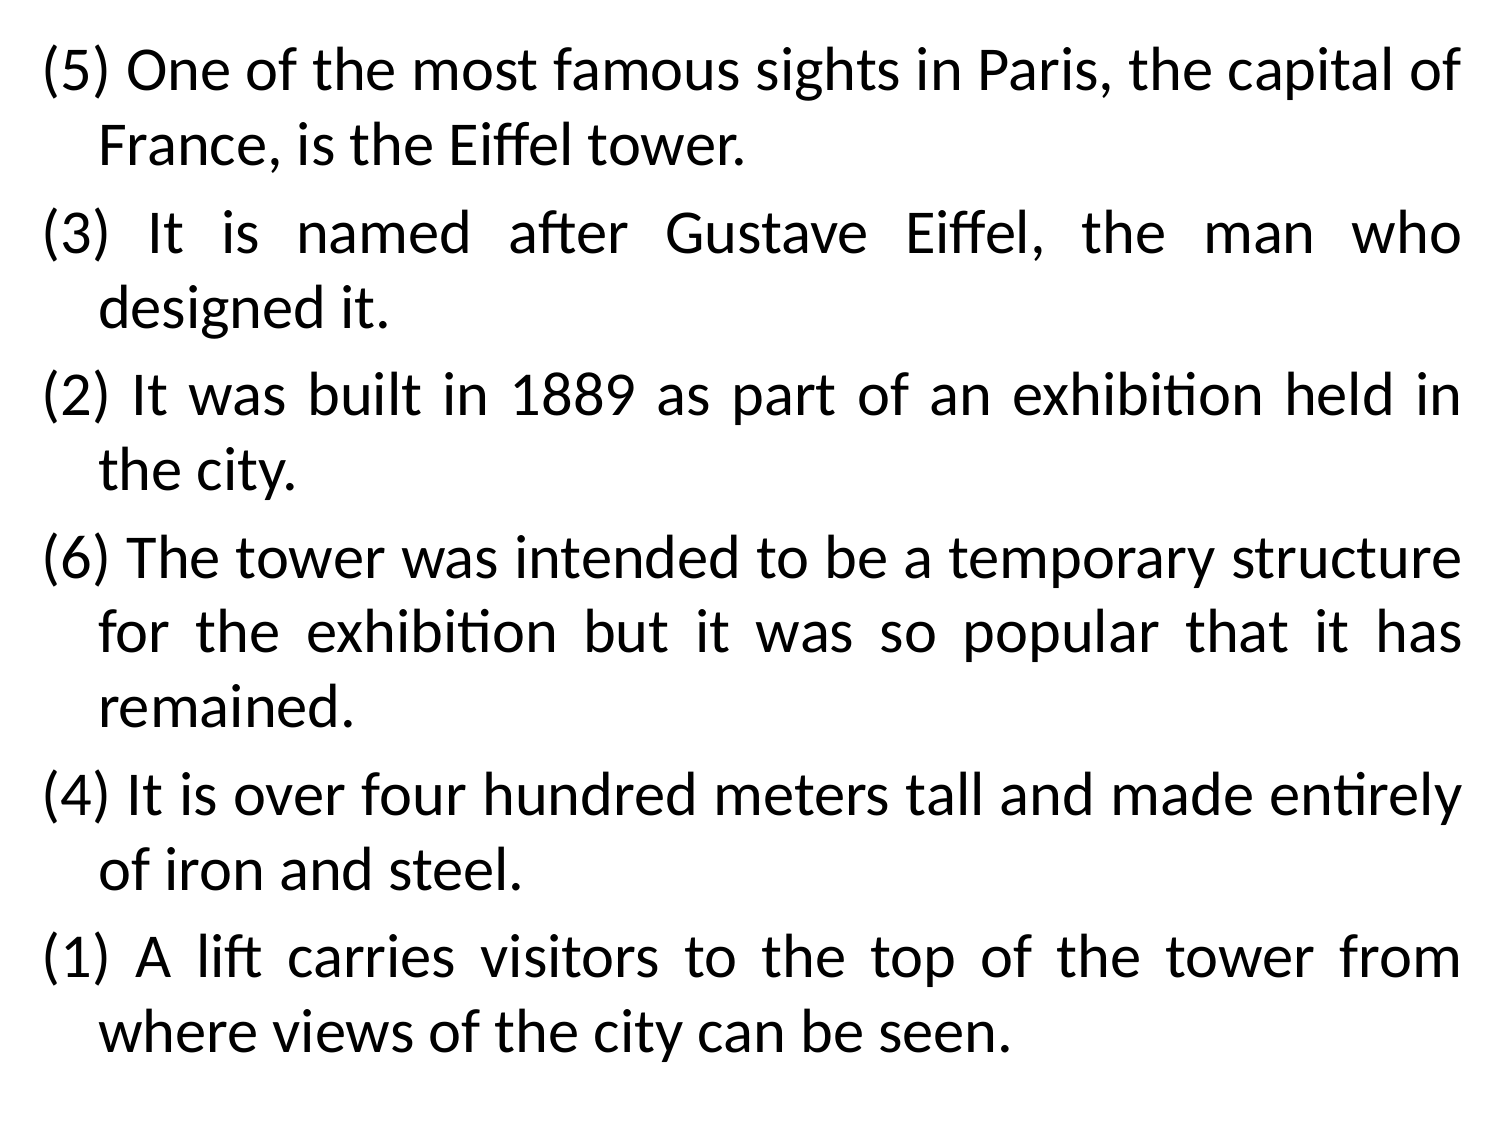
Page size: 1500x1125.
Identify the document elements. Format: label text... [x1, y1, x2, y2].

list (5) One of the most famous sights in Paris, the capital of France, is the Eiffel tower. (3) It is named after Gustave Eiffel, the man who designed it. (2) It was built in 1889 as part of an exhibition held in the city. (6) The tower was intended to be a temporary structure for the exhibition but it was so popular that it has remained. (4) It is over four hundred meters tall and made entirely of iron and steel. (1) A lift carries visitors to the top of the tower from where views of the city can be seen. [26, 20, 1480, 1062]
